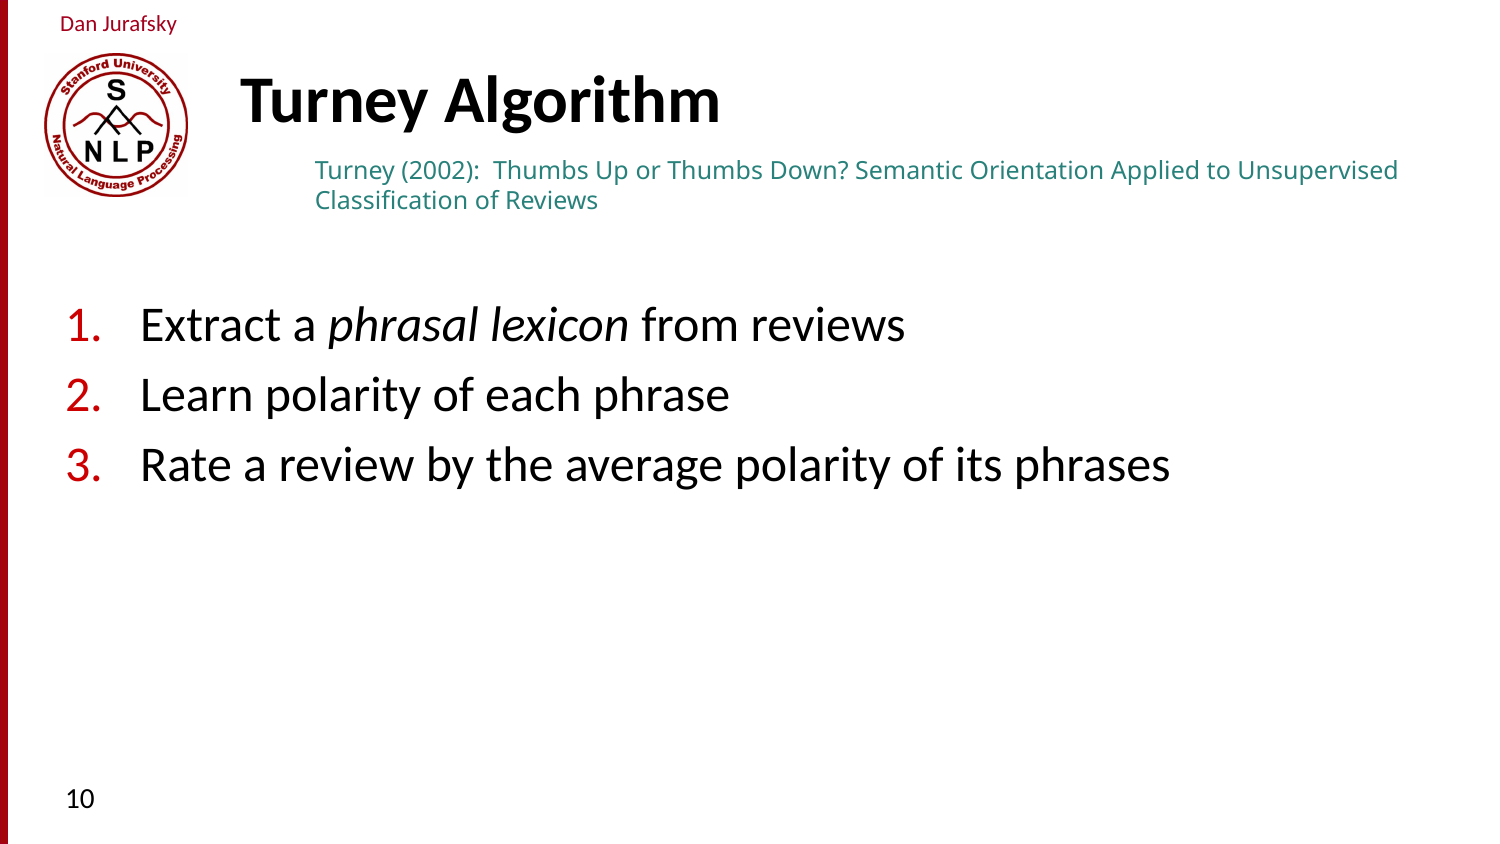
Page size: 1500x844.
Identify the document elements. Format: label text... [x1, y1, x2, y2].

list Extract a phrasal lexicon from reviews Learn polarity of each phrase Rate a review by the average polarity of its phrases [50, 284, 1450, 760]
title Turney Algorithm [225, 21, 1450, 144]
slide_number 10 [49, 771, 376, 829]
text_box Turney (2002): Thumbs Up or Thumbs Down? Semantic Orientation Applied to Unsupervised Classification of Reviews [300, 146, 1472, 222]
picture [44, 53, 188, 197]
